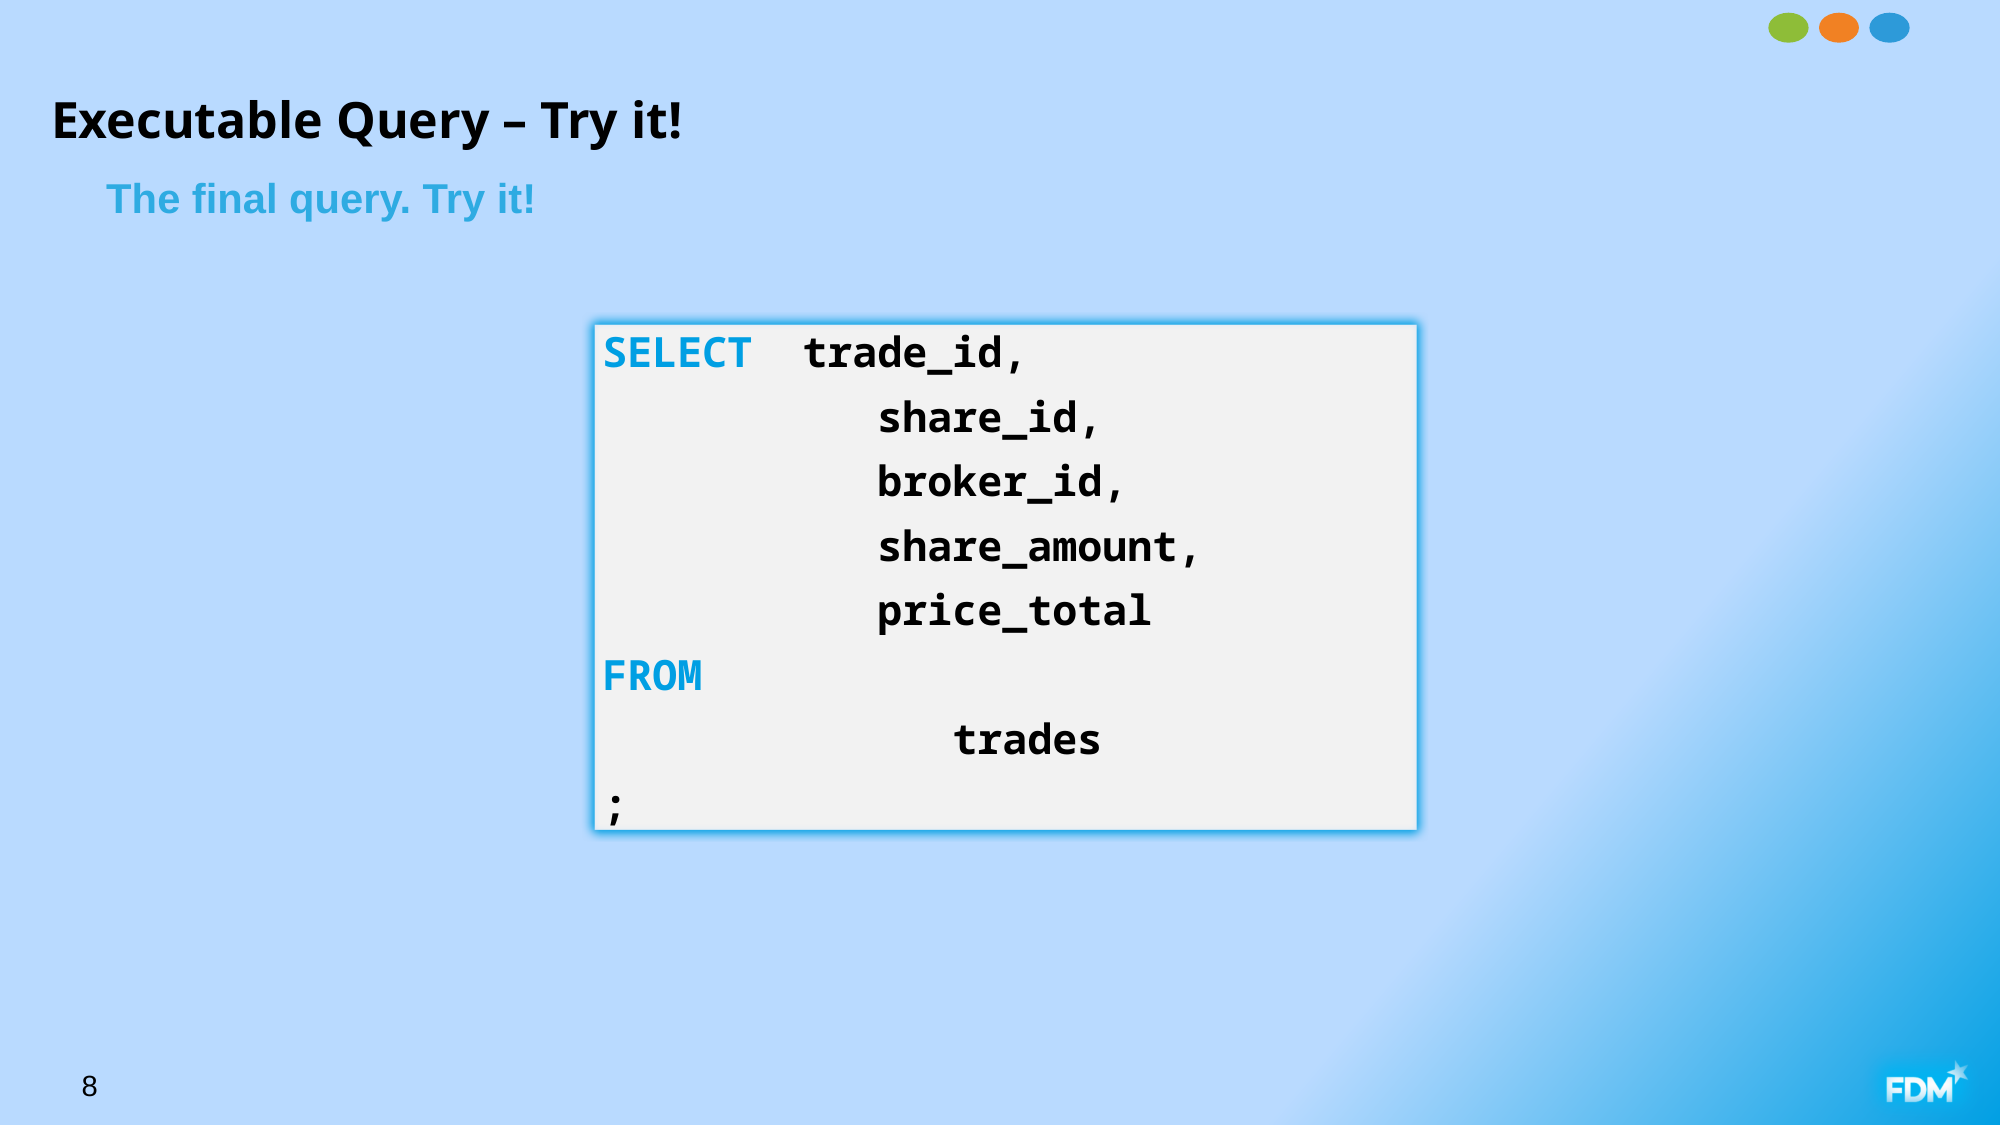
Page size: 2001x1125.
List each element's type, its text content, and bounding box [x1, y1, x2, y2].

text_box Executable Query – Try it! [39, 76, 1879, 159]
slide_number 8 [66, 1060, 534, 1110]
text_box SELECT trade_id, share_id, broker_id, share_amount, price_total FROM trades ; [605, 336, 1407, 820]
text_box The final query. Try it! [94, 160, 1916, 234]
picture [1858, 1029, 2000, 1125]
